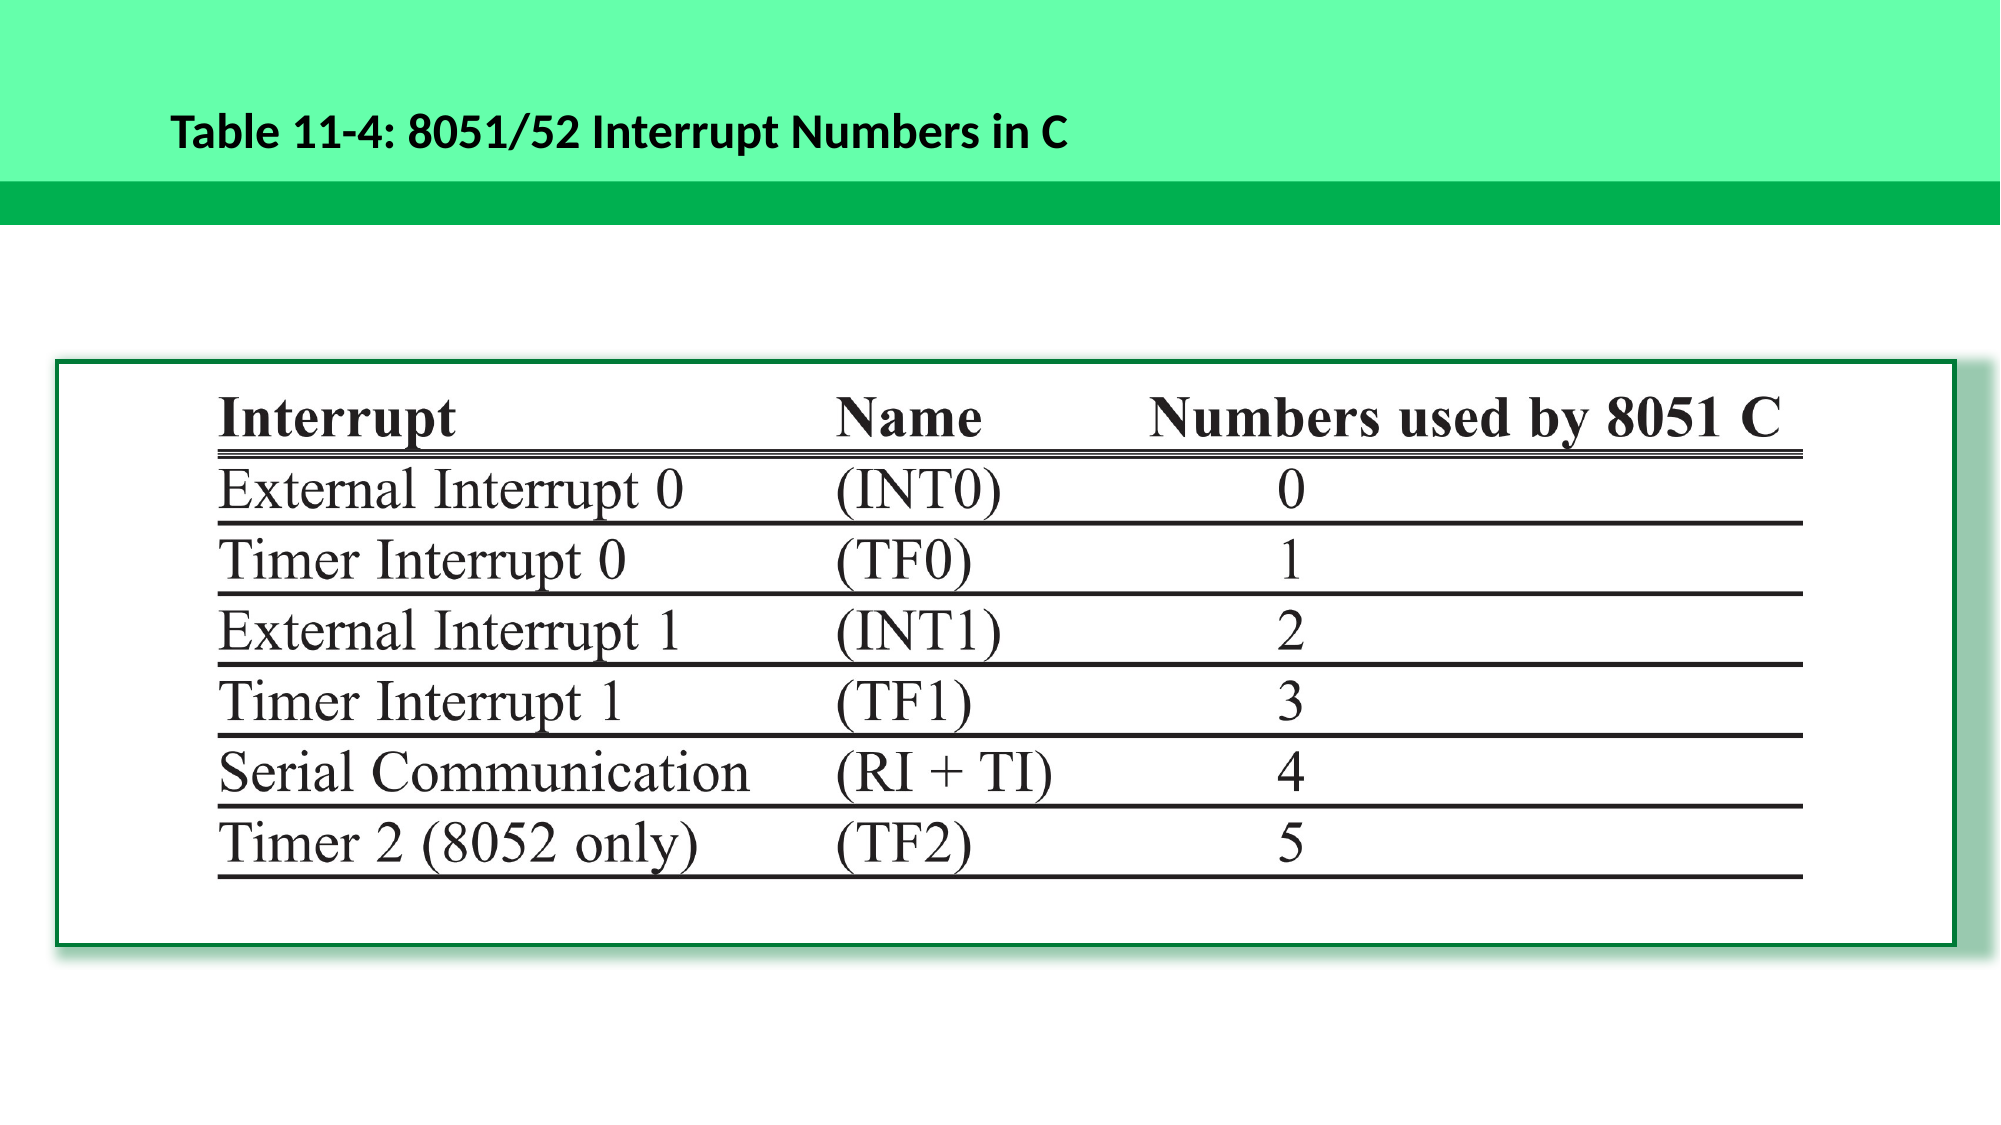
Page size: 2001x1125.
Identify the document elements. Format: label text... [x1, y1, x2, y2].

text_box [0, 0, 2000, 182]
text_box [56, 361, 1956, 946]
picture [197, 392, 1803, 915]
text_box Table 11-4: 8051/52 Interrupt Numbers in C [155, 90, 1900, 166]
text_box [0, 182, 2000, 226]
